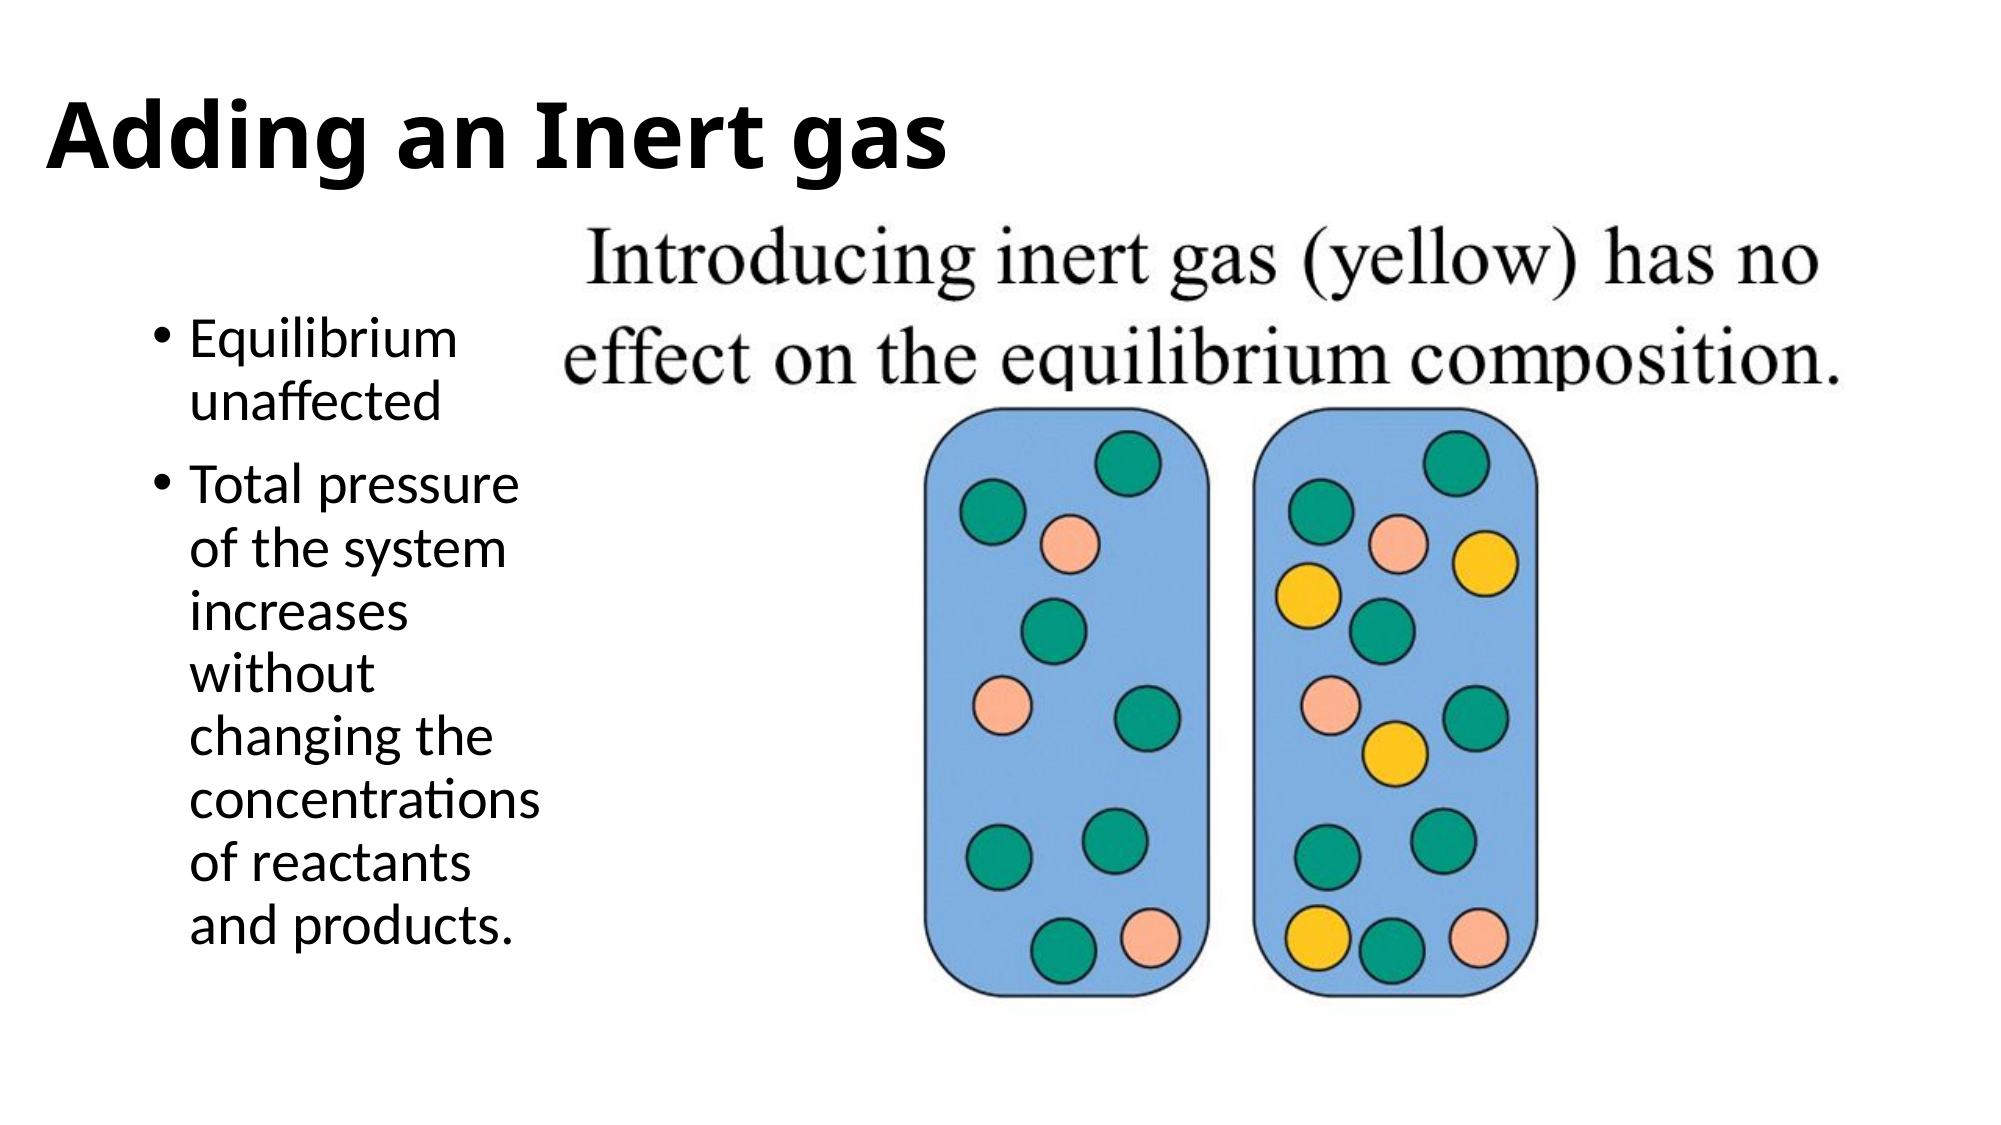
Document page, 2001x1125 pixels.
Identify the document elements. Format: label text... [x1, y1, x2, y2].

list Equilibrium unaffected Total pressure of the system increases without changing the concentrations of reactants and products. [137, 299, 546, 1014]
title Adding an Inert gas [31, 0, 1863, 278]
picture [546, 221, 1898, 1014]
